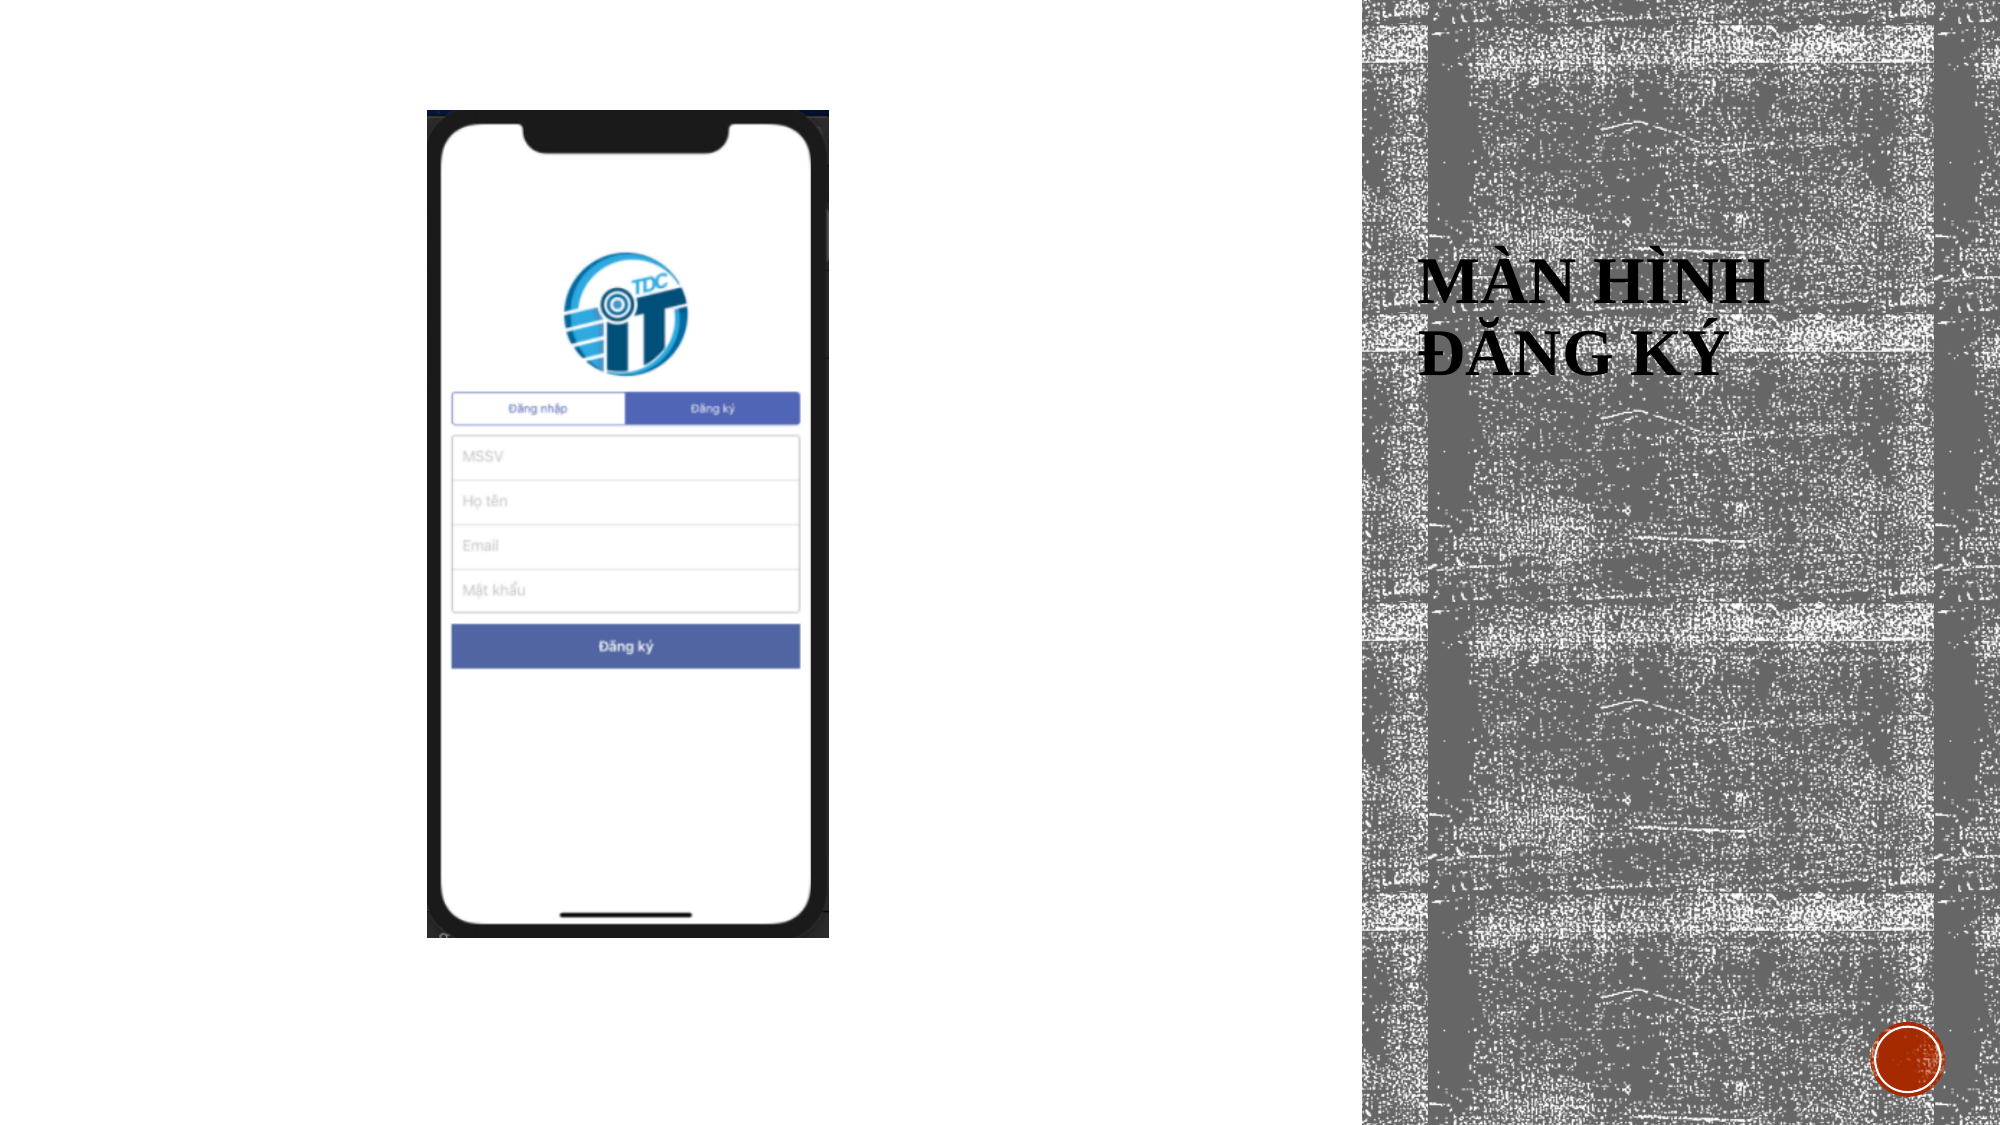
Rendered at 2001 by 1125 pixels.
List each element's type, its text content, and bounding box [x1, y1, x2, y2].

title Màn hình đăng ký [1402, 112, 1928, 398]
picture [427, 110, 829, 938]
